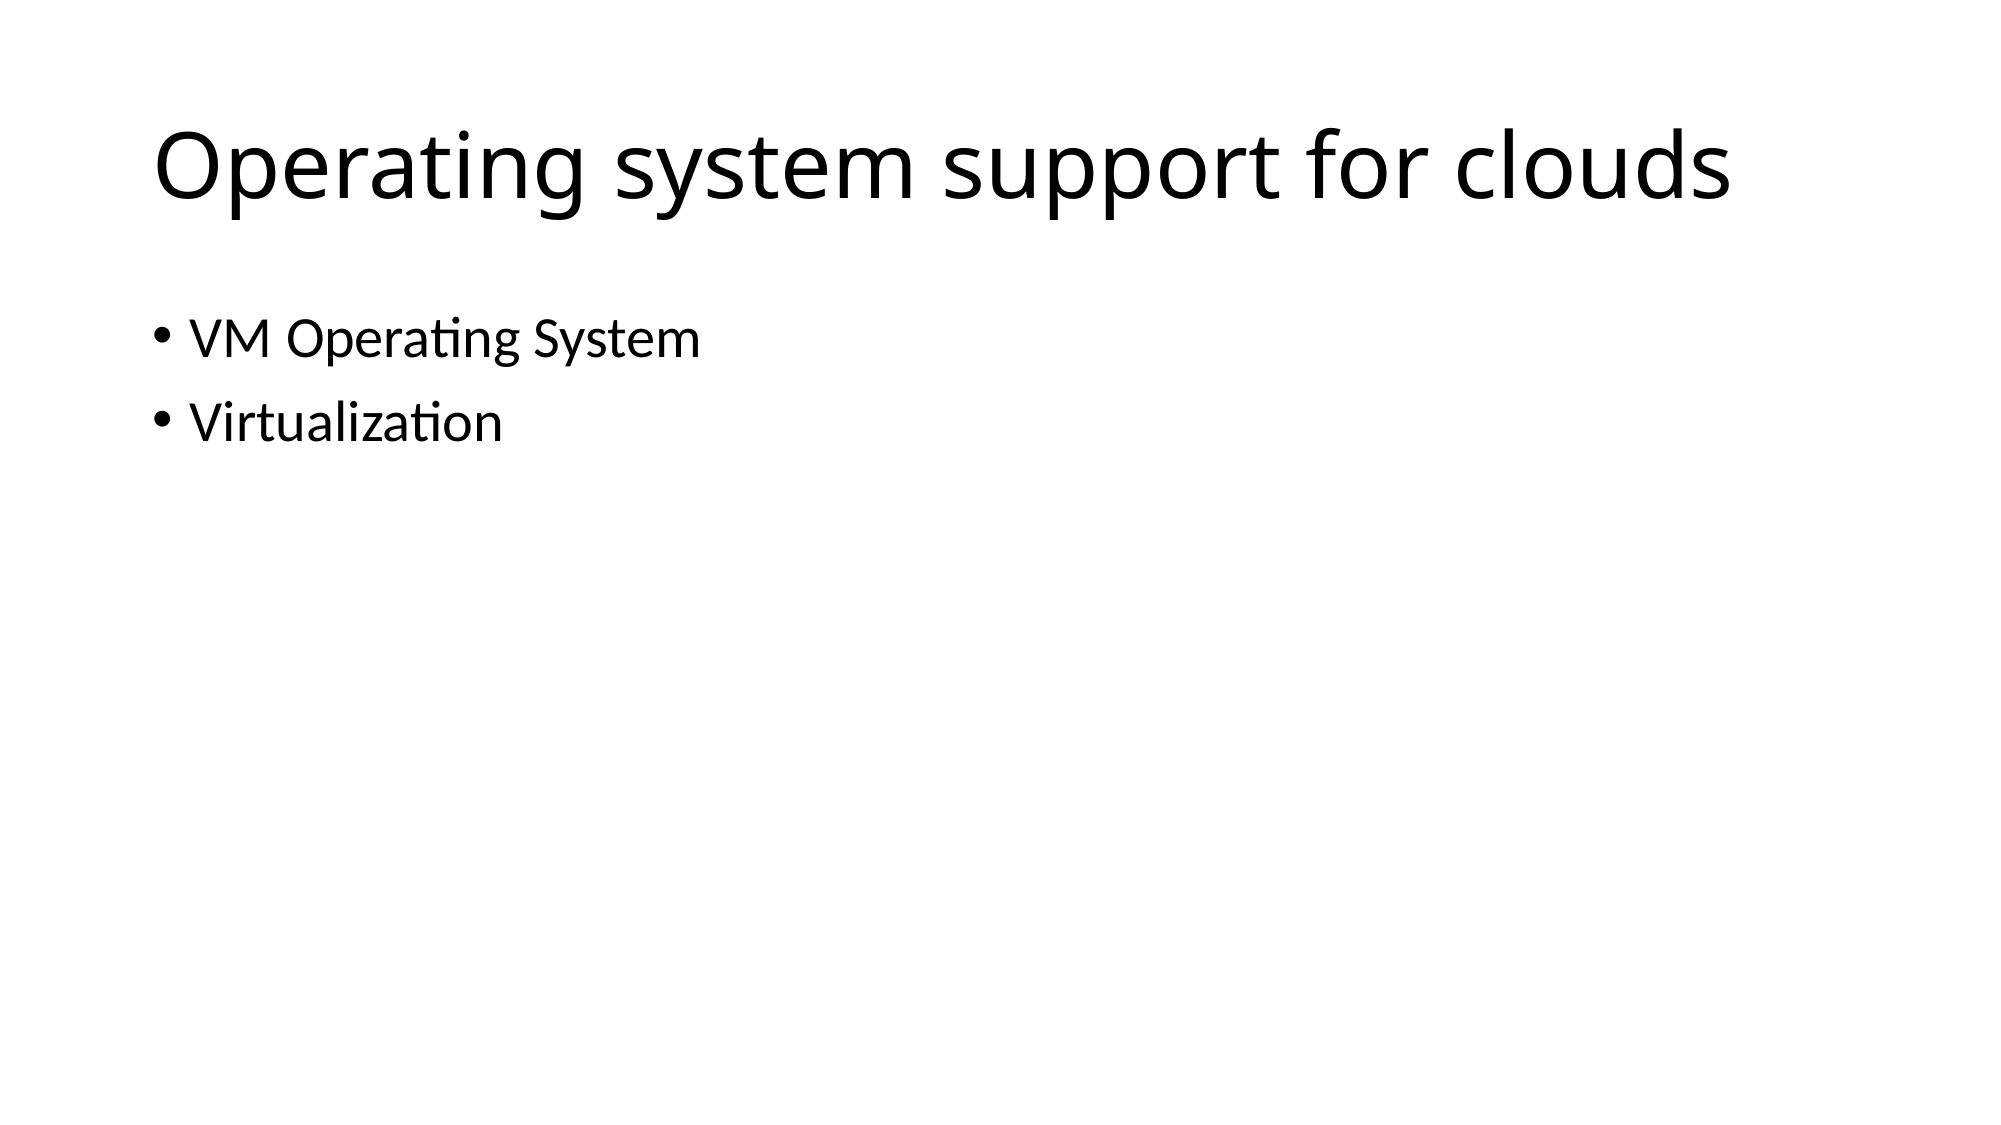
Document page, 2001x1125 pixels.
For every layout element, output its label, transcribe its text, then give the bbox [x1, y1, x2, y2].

title Operating system support for clouds [137, 59, 1863, 278]
list VM Operating System Virtualization [137, 299, 1863, 1014]
